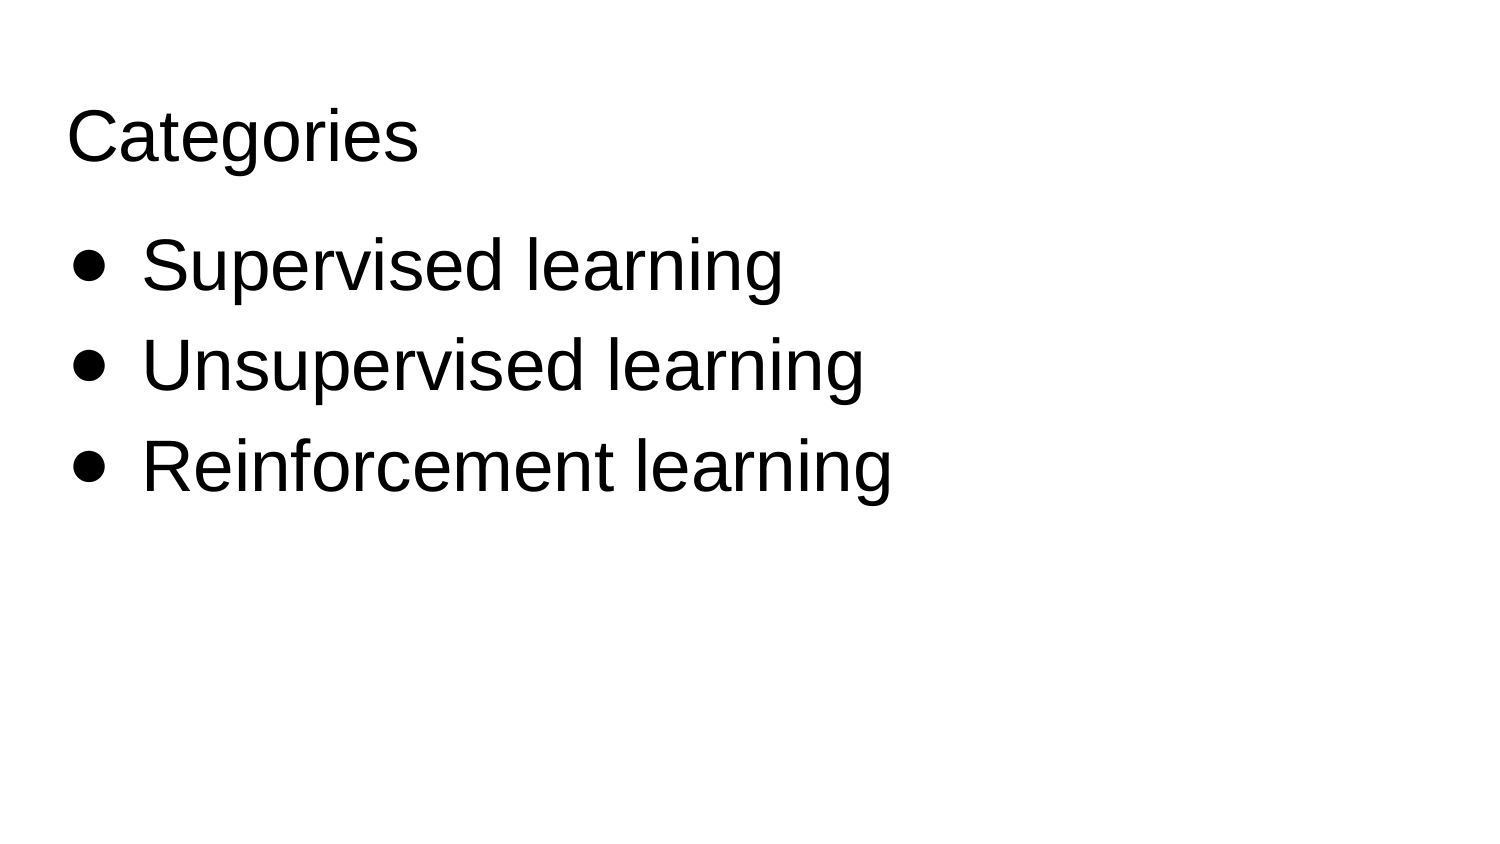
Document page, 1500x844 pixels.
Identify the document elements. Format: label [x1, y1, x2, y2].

title [51, 73, 1449, 189]
list [51, 189, 1449, 750]
